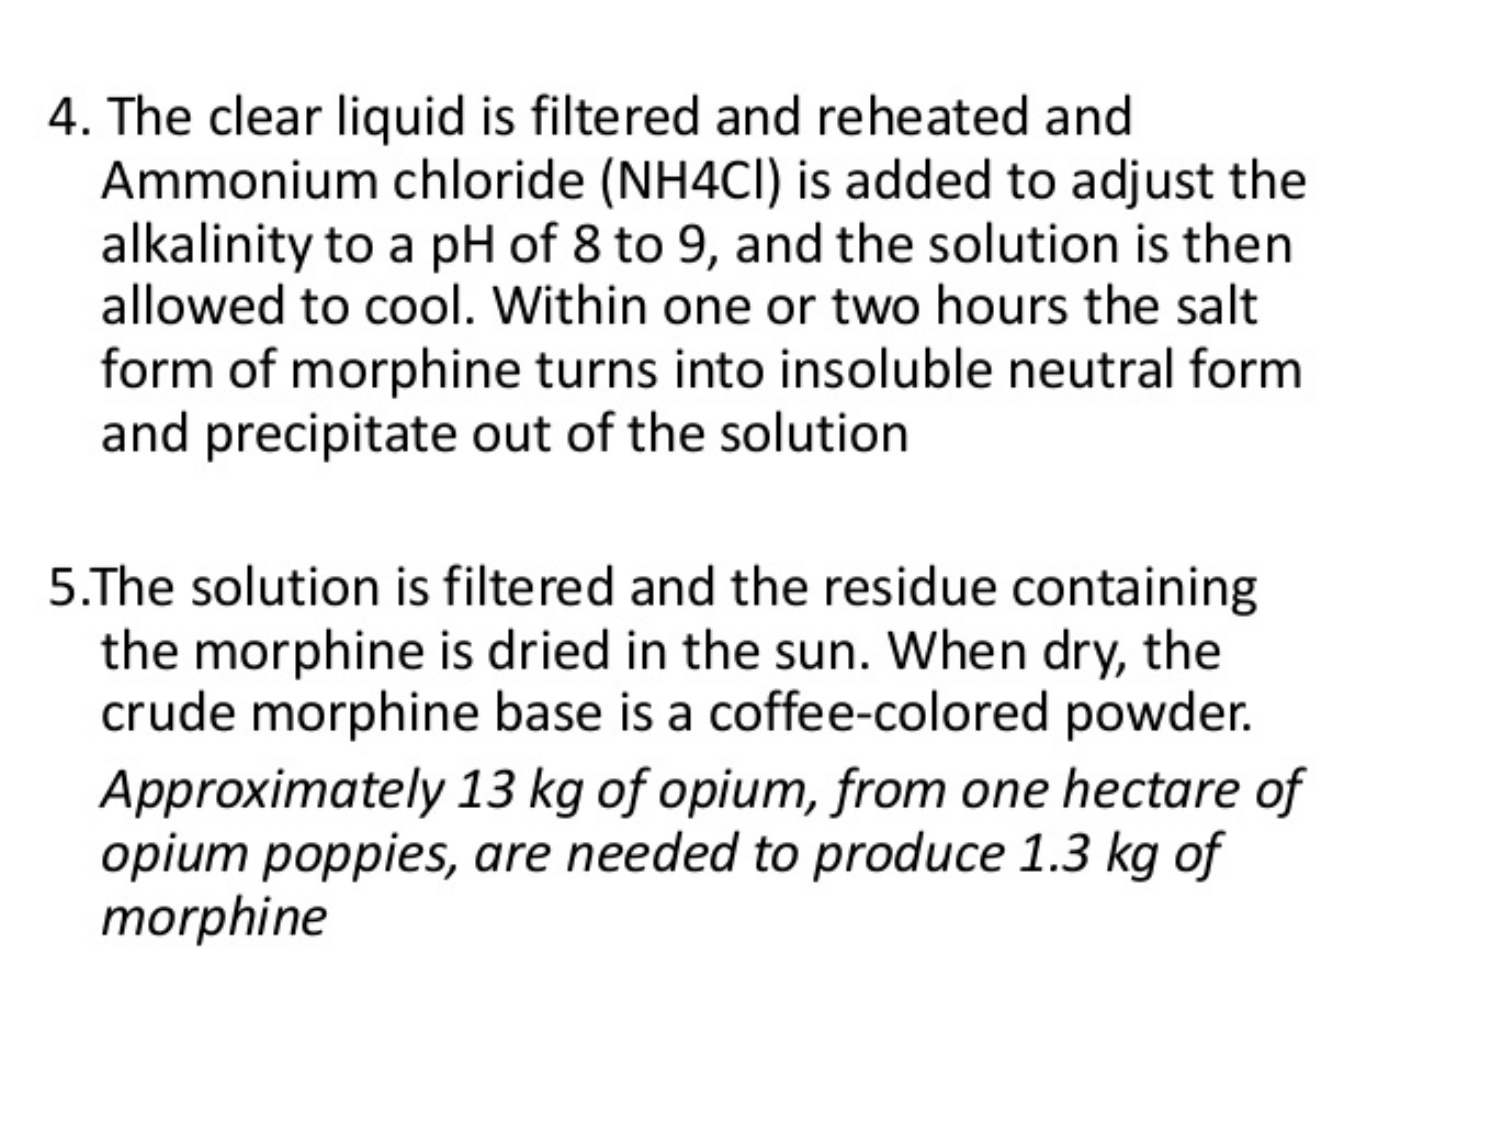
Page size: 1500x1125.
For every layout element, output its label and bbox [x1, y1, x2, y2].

picture [0, 0, 1401, 1052]
